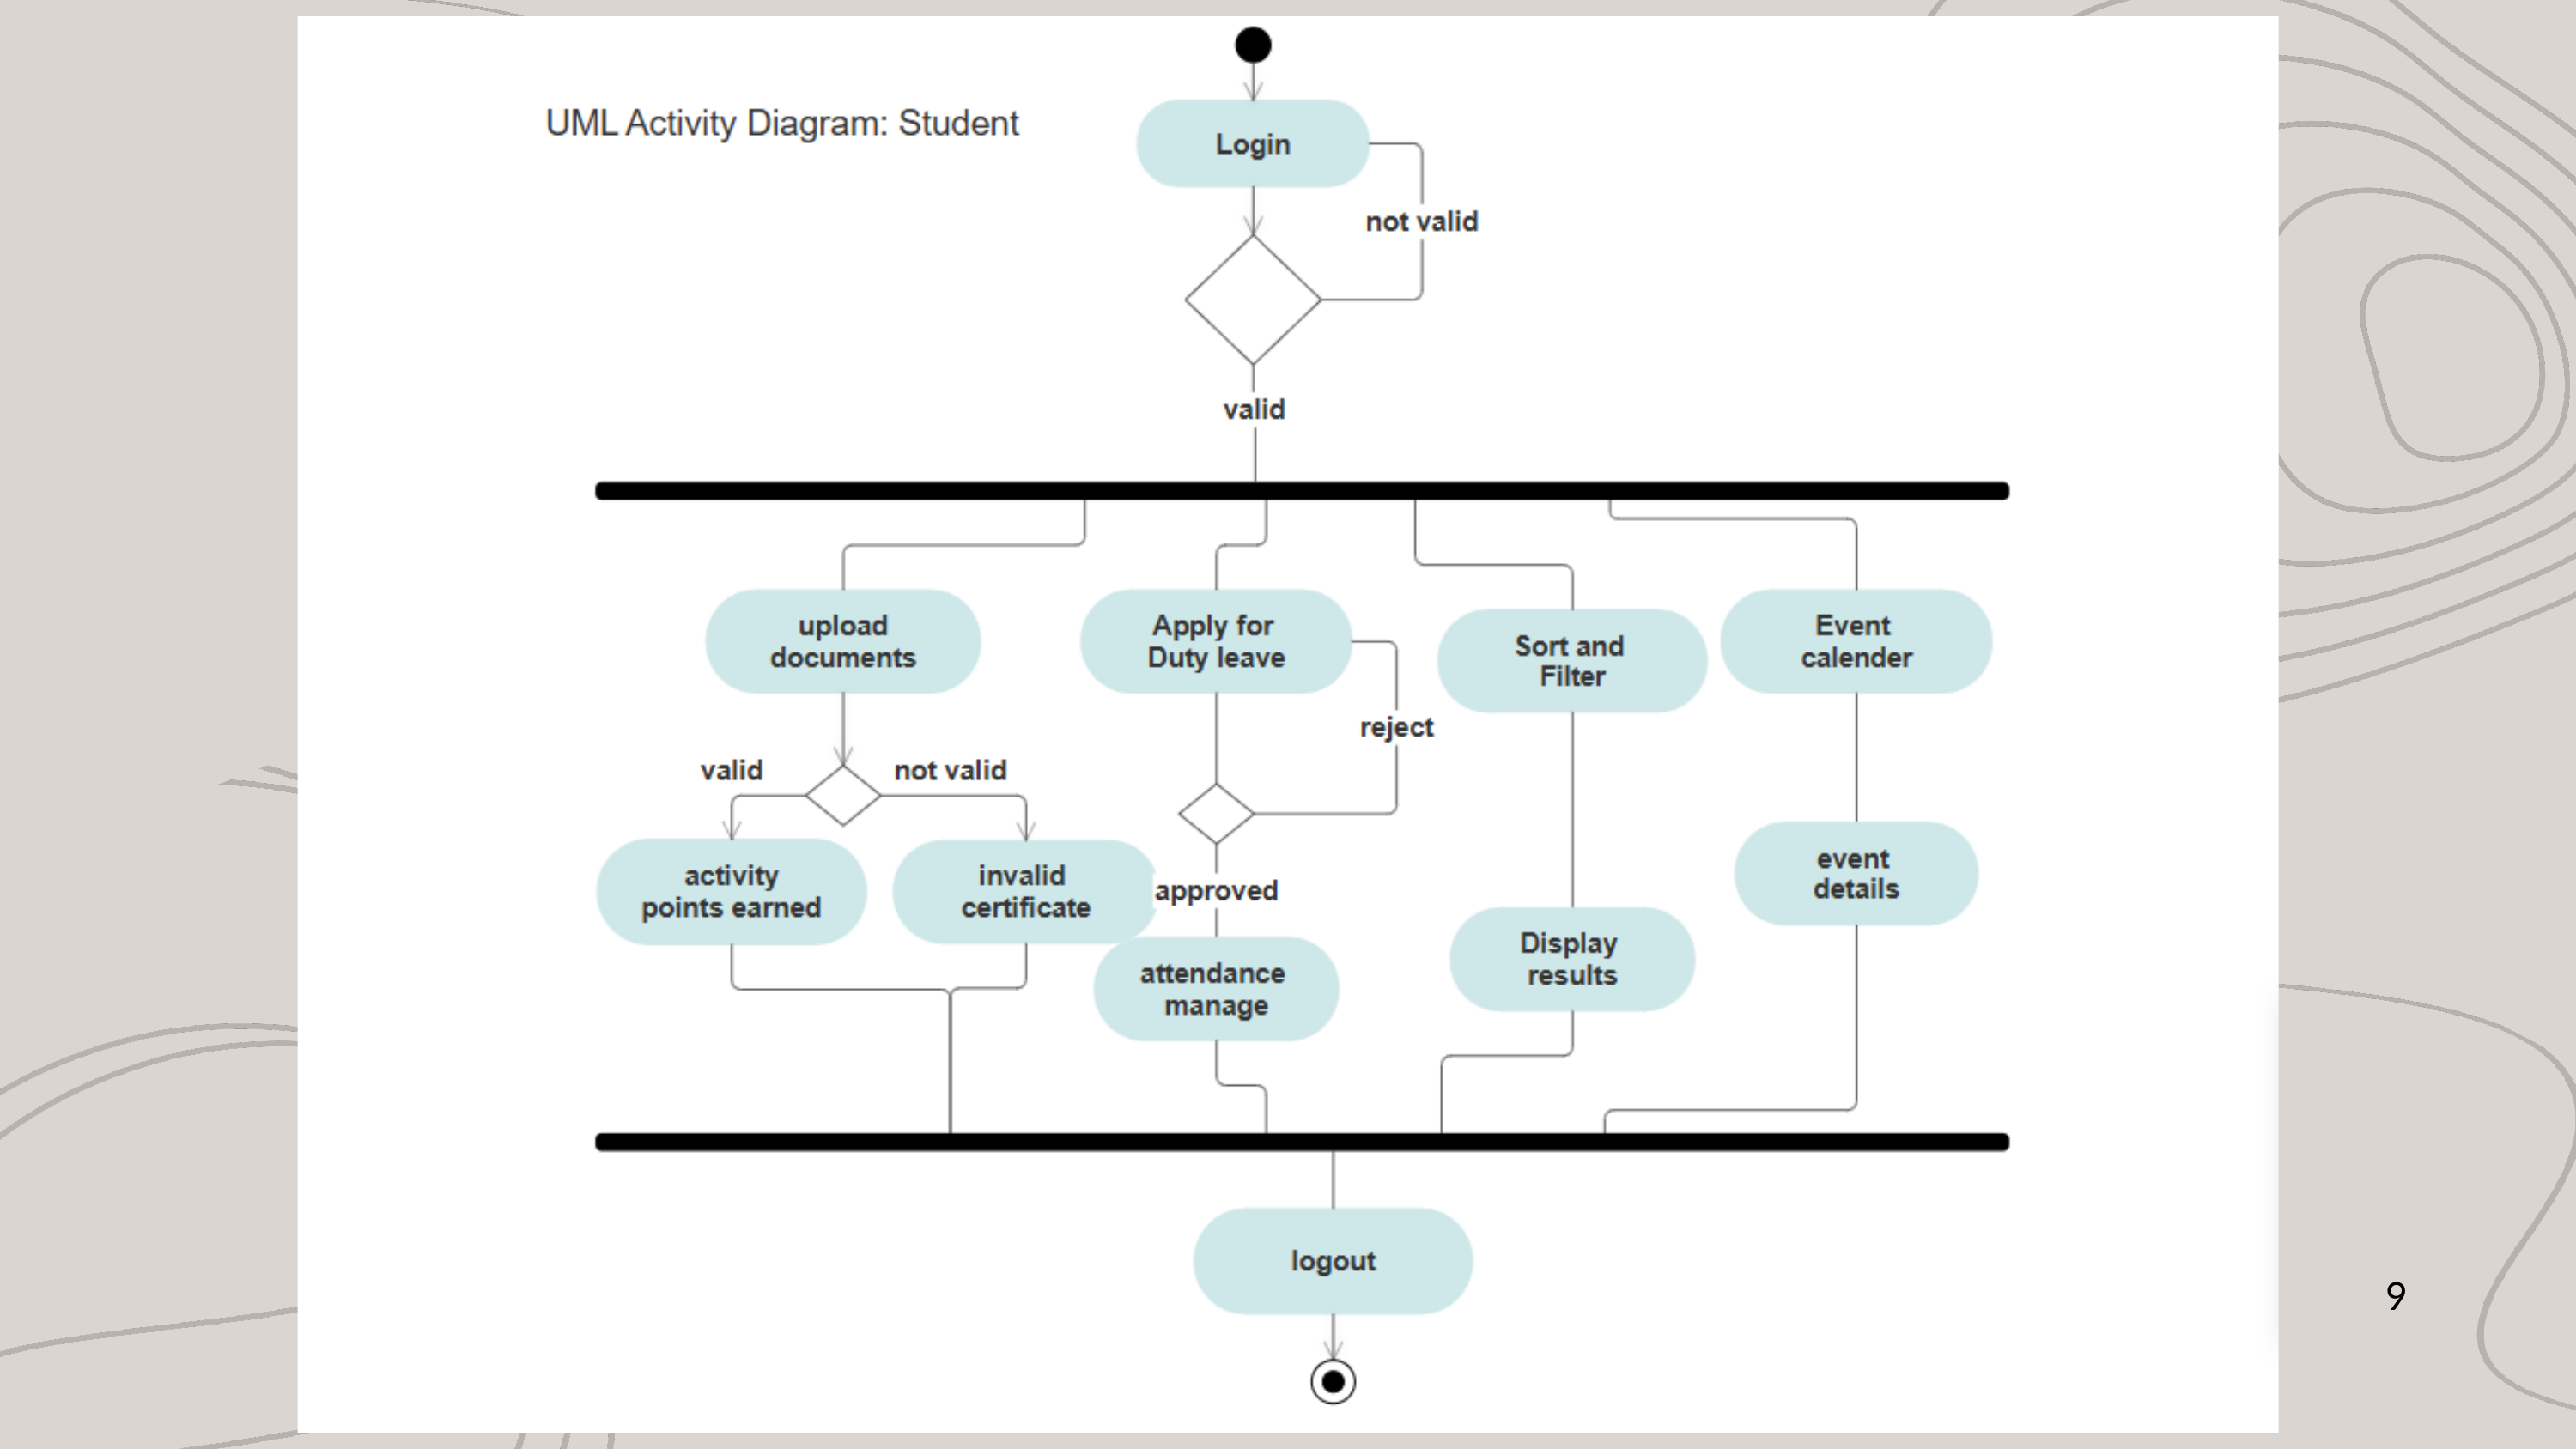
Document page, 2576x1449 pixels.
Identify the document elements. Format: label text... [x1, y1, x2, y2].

text_box [2034, 909, 2576, 1449]
text_box [0, 0, 889, 487]
text_box 9 [2372, 1260, 2469, 1325]
text_box [0, 754, 637, 1449]
text_box [297, 16, 2279, 1433]
text_box [1776, 0, 2576, 724]
